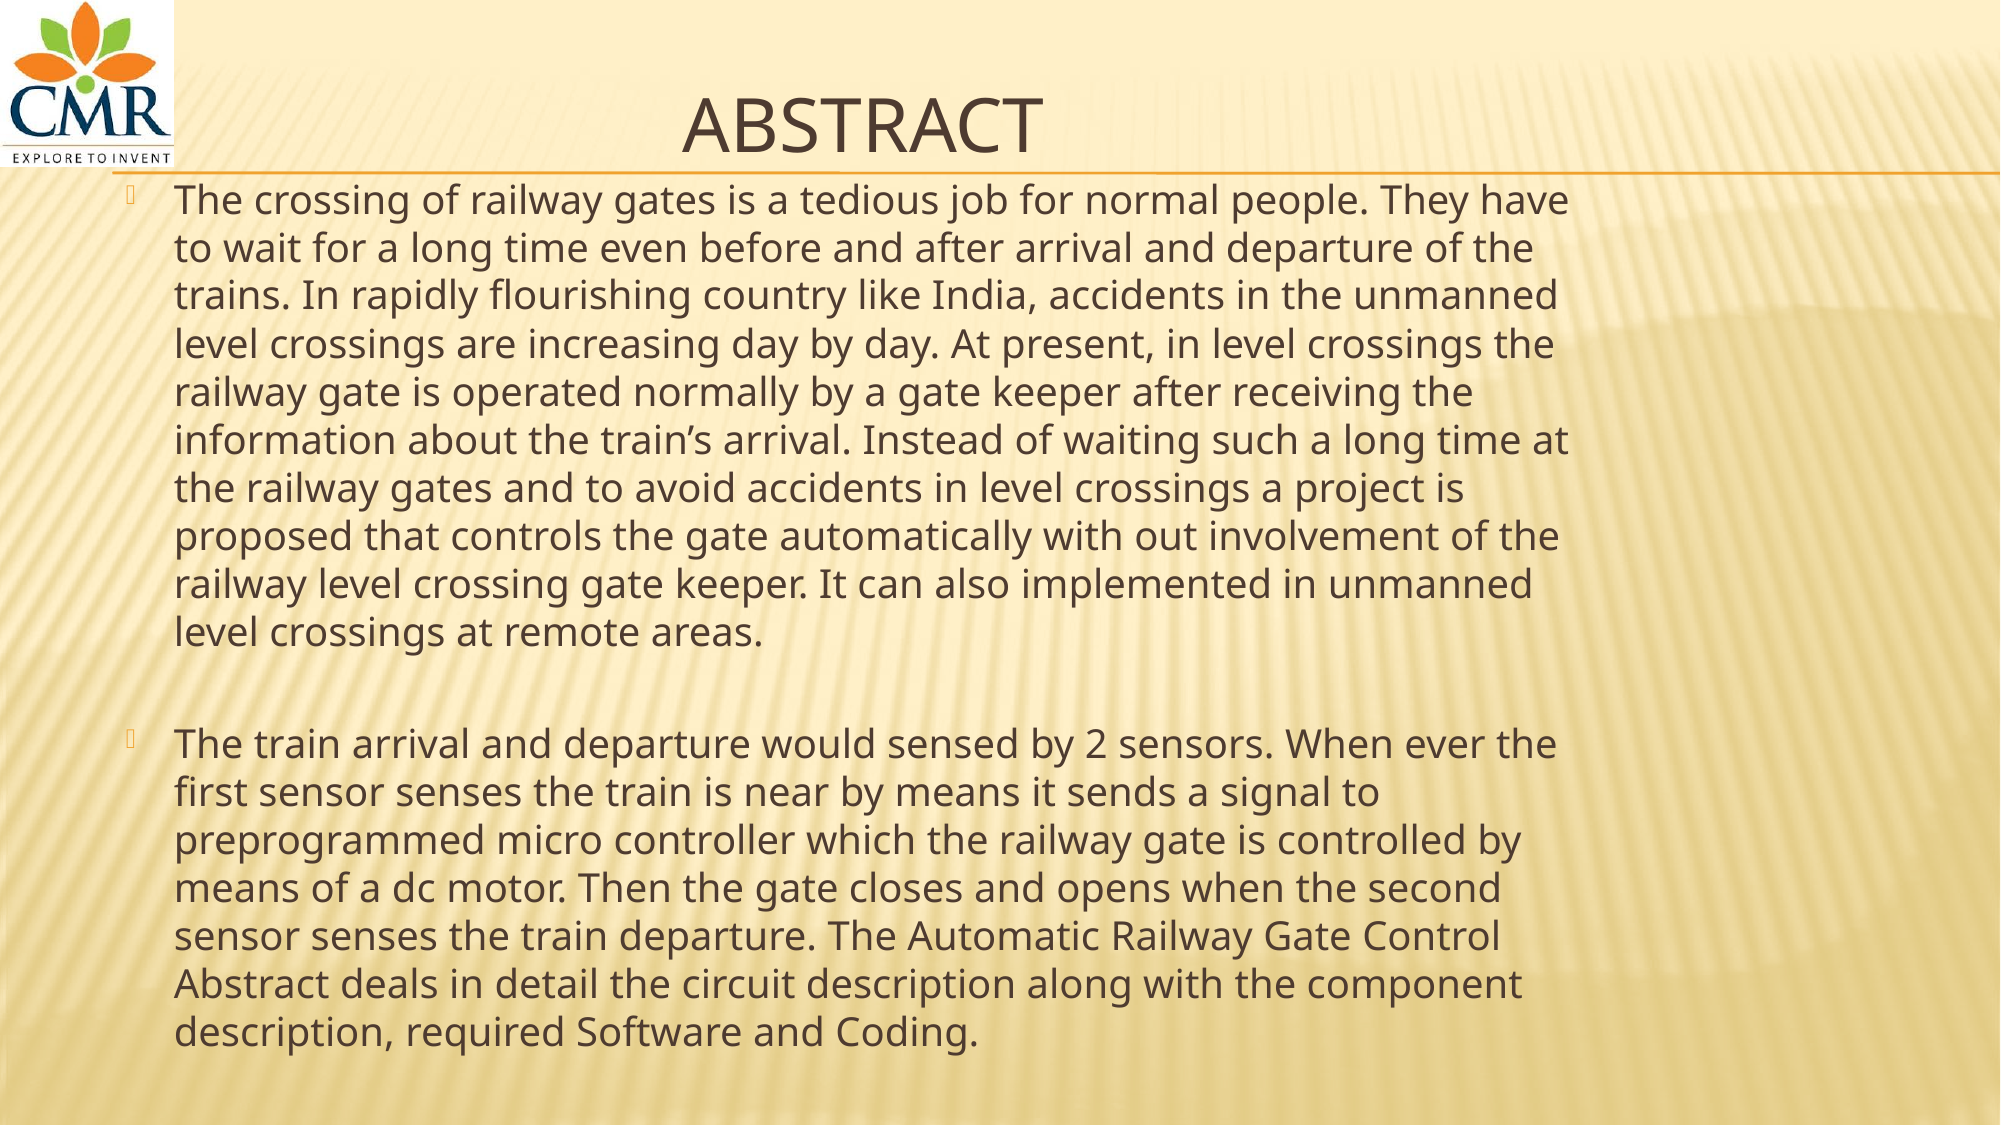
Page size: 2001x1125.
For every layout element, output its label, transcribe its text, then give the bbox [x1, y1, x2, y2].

title ABSTRACT [182, 34, 1569, 166]
picture [0, 0, 174, 167]
list The crossing of railway gates is a tedious job for normal people. They have to wait for a long time even before and after arrival and departure of the trains. In rapidly flourishing country like India, accidents in the unmanned level crossings are increasing day by day. At present, in level crossings the railway gate is operated normally by a gate keeper after receiving the information about the train’s arrival. Instead of waiting such a long time at the railway gates and to avoid accidents in level crossings a project is proposed that controls the gate automatically with out involvement of the railway level crossing gate keeper. It can also implemented in unmanned level crossings at remote areas. The train arrival and departure would sensed by 2 sensors. When ever the first sensor senses the train is near by means it sends a signal to preprogrammed micro controller which the railway gate is controlled by means of a dc motor. Then the gate closes and opens when the second sensor senses the train departure. The Automatic Railway Gate Control Abstract deals in detail the circuit description along with the component description, required Software and Coding. [111, 166, 1617, 1079]
